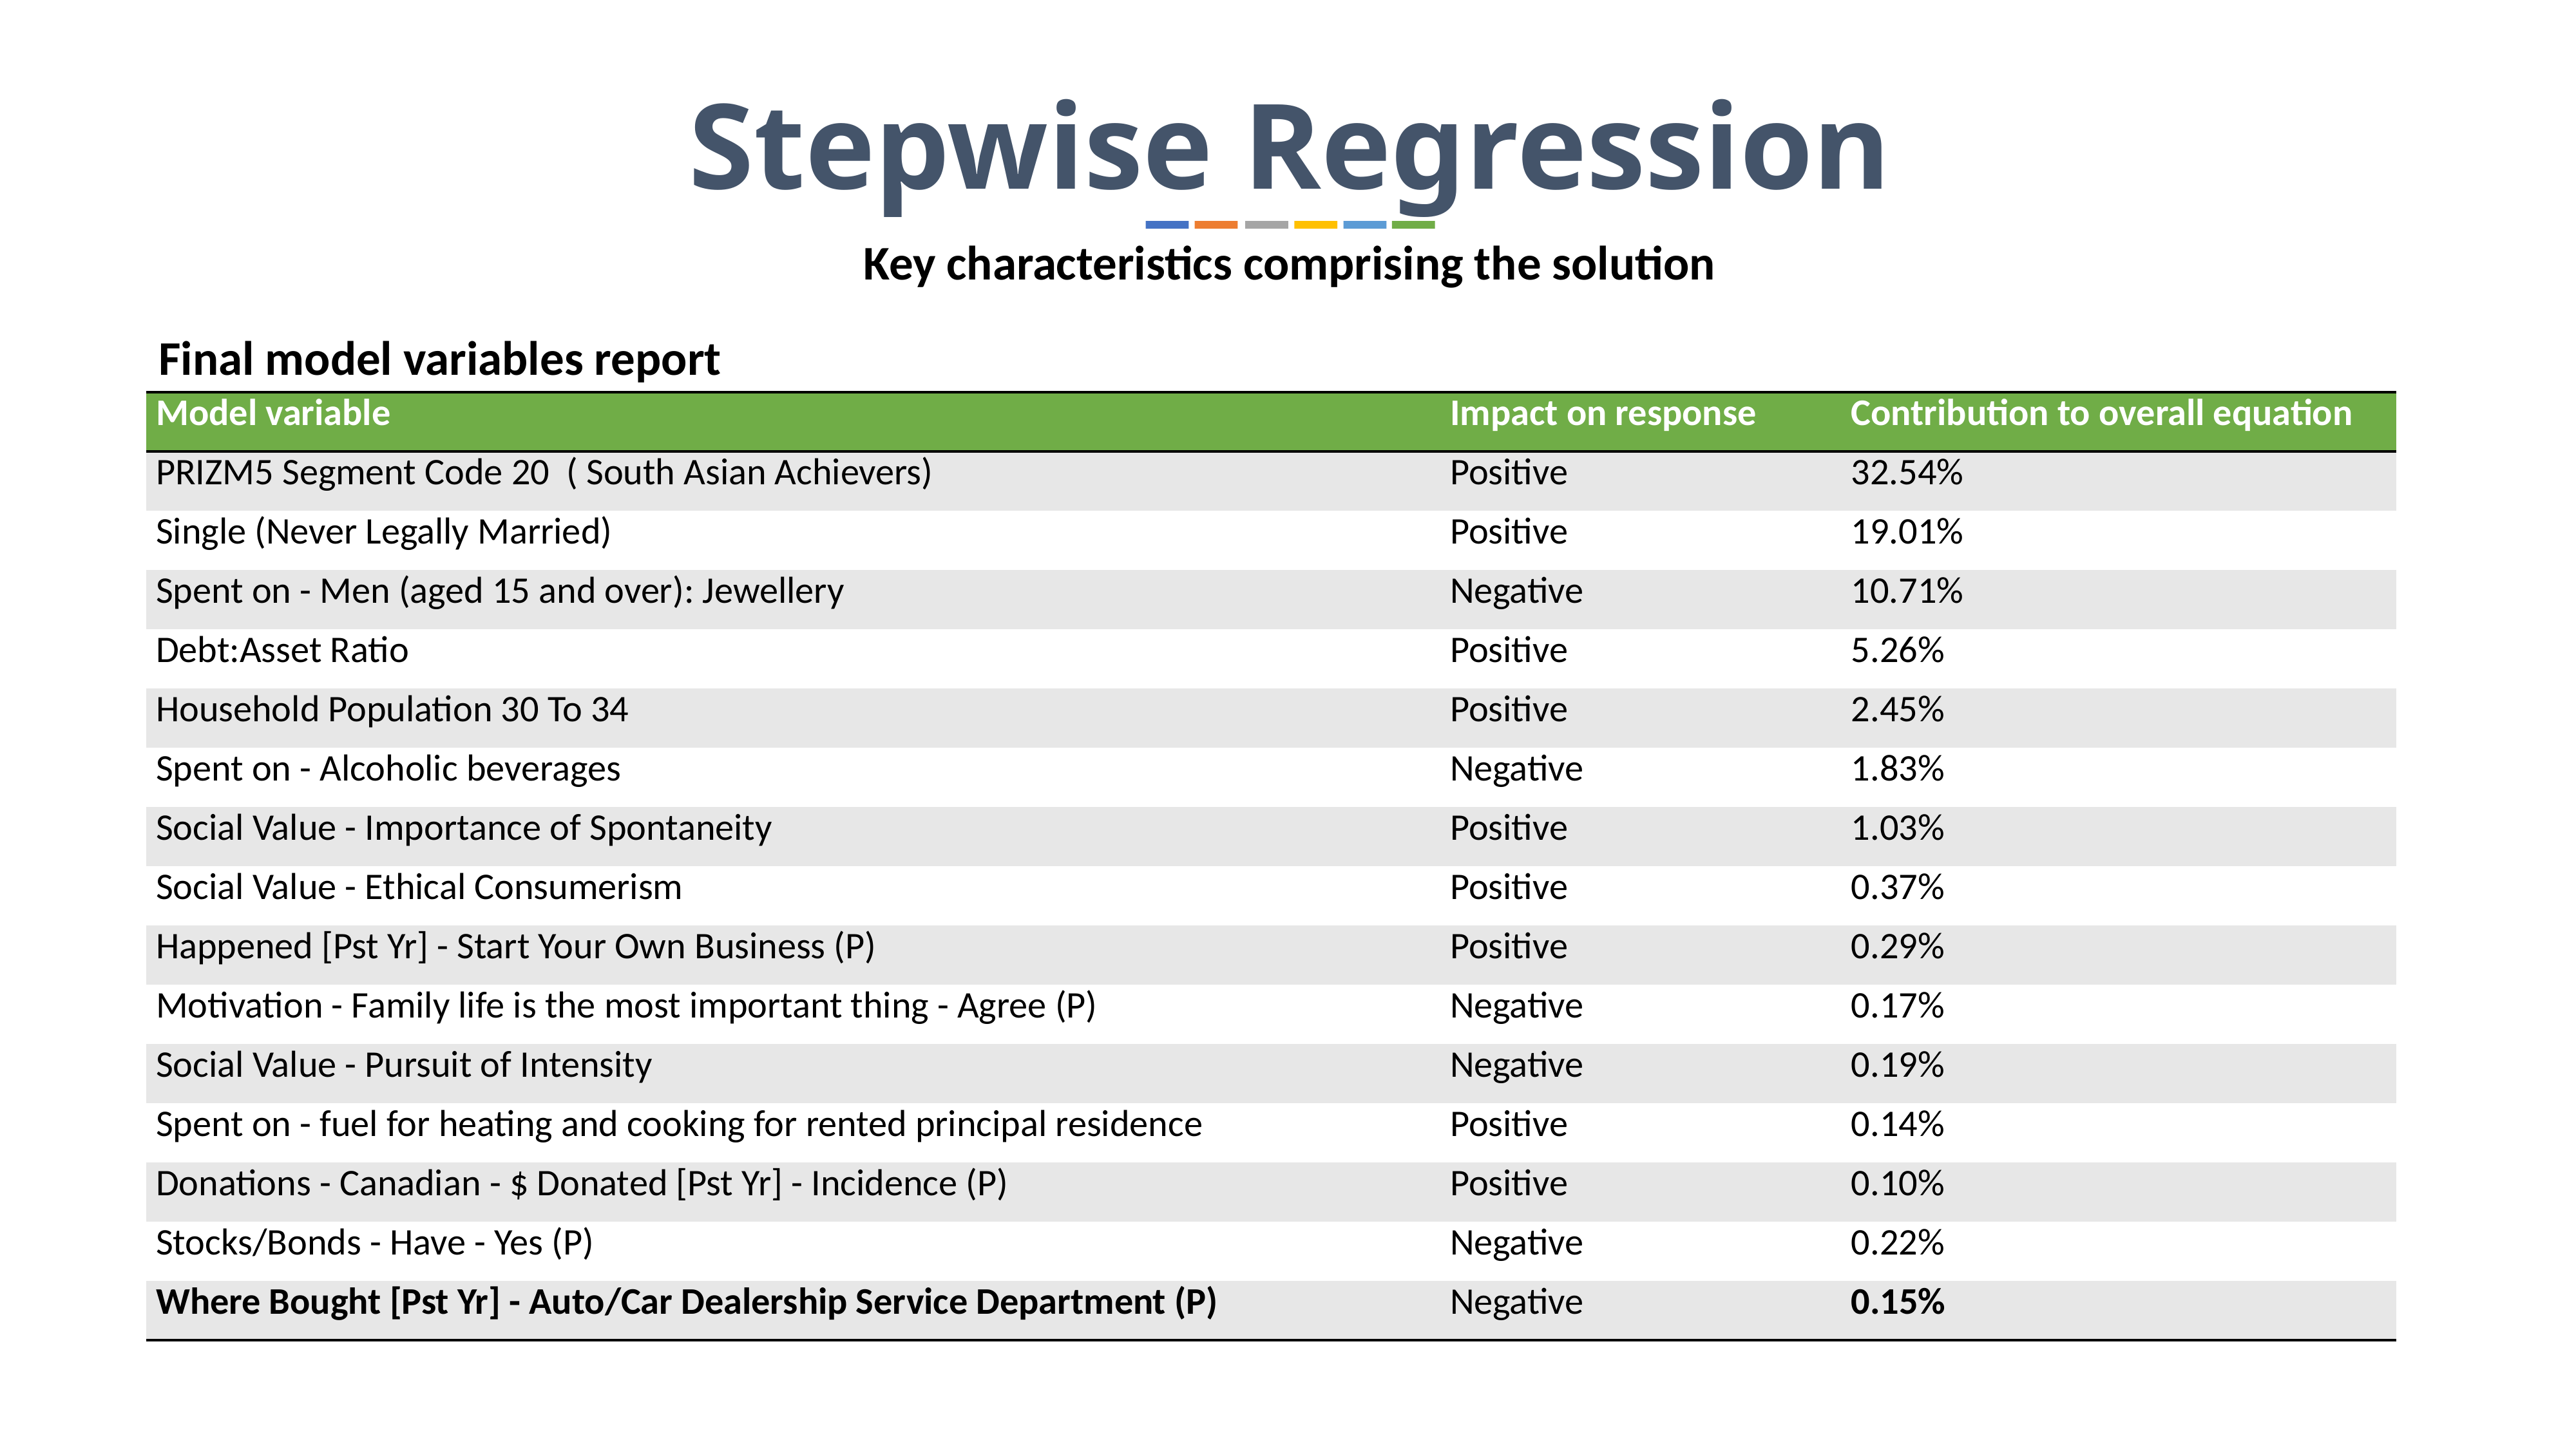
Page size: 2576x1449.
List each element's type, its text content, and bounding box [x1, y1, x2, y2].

table_header Contribution to overall equation [1842, 393, 2396, 450]
table_cell PRIZM5 Segment Code 20 ( South Asian Achievers) [146, 453, 1440, 511]
table_cell 32.54% [1842, 453, 2396, 511]
table_cell 10.71% [1842, 570, 2396, 629]
table_cell Single (Never Legally Married) [146, 511, 1440, 570]
table_cell Stocks/Bonds - Have - Yes (P) [146, 1222, 1440, 1281]
table_cell 5.26% [1842, 629, 2396, 688]
table_cell Negative [1440, 1281, 1842, 1339]
table_cell Positive [1440, 925, 1842, 985]
table_cell 0.14% [1842, 1103, 2396, 1162]
table_cell 0.17% [1842, 985, 2396, 1044]
table_cell 0.22% [1842, 1222, 2396, 1281]
table_cell 0.37% [1842, 866, 2396, 925]
table_cell 0.10% [1842, 1162, 2396, 1222]
table_cell Positive [1440, 453, 1842, 511]
table_cell 1.83% [1842, 748, 2396, 807]
table_cell 0.15% [1842, 1281, 2396, 1339]
table_cell 0.29% [1842, 925, 2396, 985]
table_cell Debt:Asset Ratio [146, 629, 1440, 688]
table_cell Spent on - Men (aged 15 and over): Jewellery [146, 570, 1440, 629]
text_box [184, 66, 2396, 296]
table_cell Negative [1440, 748, 1842, 807]
table_cell Positive [1440, 866, 1842, 925]
table_cell Positive [1440, 1103, 1842, 1162]
table_cell Where Bought [Pst Yr] - Auto/Car Dealership Service Department (P) [146, 1281, 1440, 1339]
table_cell 2.45% [1842, 688, 2396, 748]
table_cell Household Population 30 To 34 [146, 688, 1440, 748]
table_cell Donations - Canadian - $ Donated [Pst Yr] - Incidence (P) [146, 1162, 1440, 1222]
table_cell Social Value - Ethical Consumerism [146, 866, 1440, 925]
table_cell Motivation - Family life is the most important thing - Agree (P) [146, 985, 1440, 1044]
table_cell Negative [1440, 985, 1842, 1044]
table_cell Positive [1440, 807, 1842, 866]
table_cell Social Value - Importance of Spontaneity [146, 807, 1440, 866]
table_header Impact on response [1440, 393, 1842, 450]
table_cell Negative [1440, 1044, 1842, 1103]
table_cell Positive [1440, 511, 1842, 570]
table_cell Spent on - Alcoholic beverages [146, 748, 1440, 807]
table_cell Negative [1440, 570, 1842, 629]
table_cell Positive [1440, 1162, 1842, 1222]
table_cell 1.03% [1842, 807, 2396, 866]
table_cell 0.19% [1842, 1044, 2396, 1103]
table_cell Happened [Pst Yr] - Start Your Own Business (P) [146, 925, 1440, 985]
table_cell Spent on - fuel for heating and cooking for rented principal residence [146, 1103, 1440, 1162]
table_cell Positive [1440, 629, 1842, 688]
text_box Final model variables report [149, 321, 732, 390]
table_cell 19.01% [1842, 511, 2396, 570]
table_cell Social Value - Pursuit of Intensity [146, 1044, 1440, 1103]
table_cell Positive [1440, 688, 1842, 748]
table_header Model variable [146, 393, 1440, 450]
table_cell Negative [1440, 1222, 1842, 1281]
